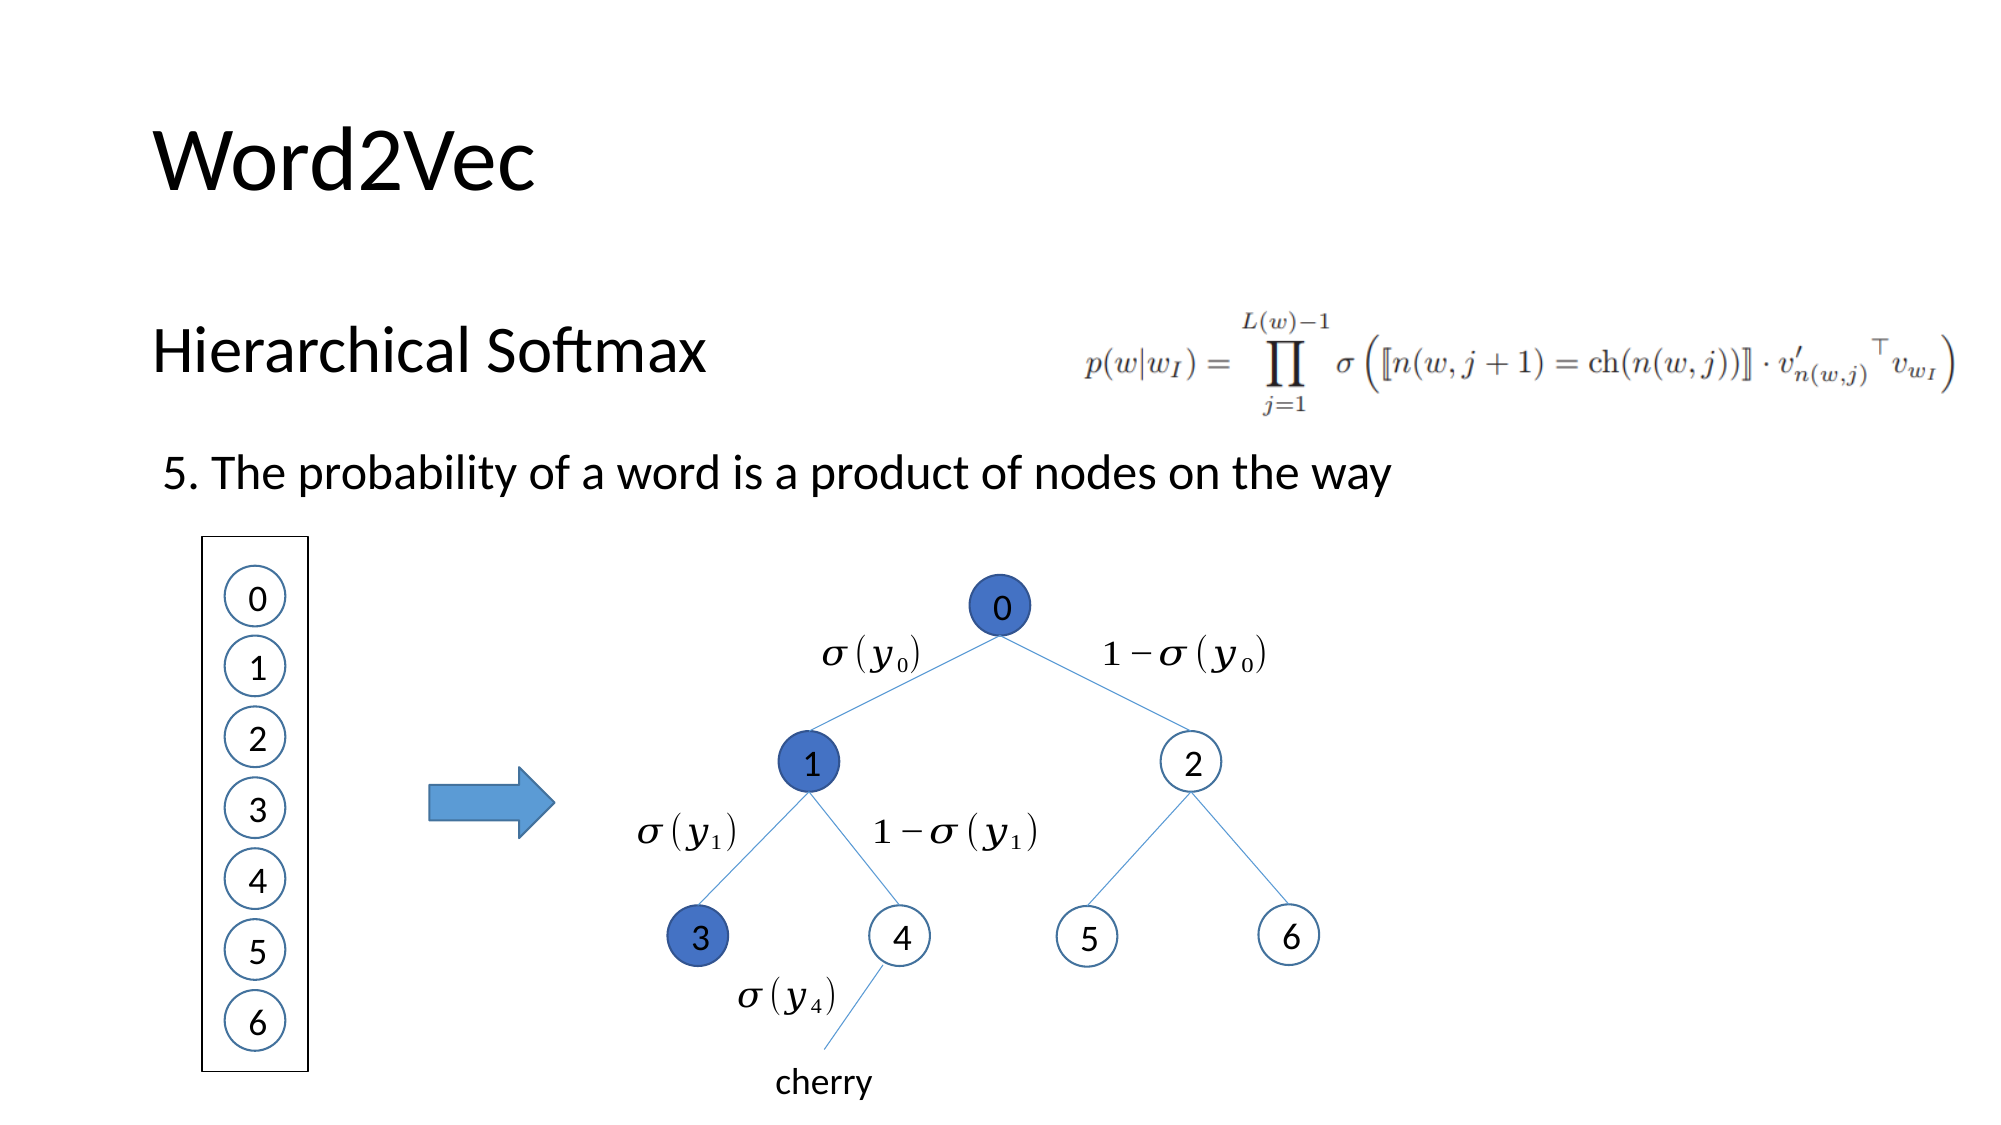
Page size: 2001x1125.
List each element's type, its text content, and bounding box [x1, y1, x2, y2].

text_box 5 [223, 918, 287, 981]
title Word2Vec [137, 45, 1863, 263]
text_box 0 [223, 564, 287, 628]
text_box 5. The probability of a word is a product of nodes on the way [147, 431, 1408, 507]
text_box 6 [1257, 903, 1321, 967]
text_box 1 [777, 730, 841, 791]
text_box 4 [868, 904, 931, 968]
text_box [202, 536, 308, 1072]
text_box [808, 635, 999, 732]
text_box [808, 791, 900, 906]
text_box 3 [223, 776, 287, 840]
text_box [697, 791, 808, 906]
text_box 6 [223, 989, 287, 1052]
text_box 3 [666, 904, 730, 968]
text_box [1190, 791, 1289, 905]
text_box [999, 635, 1191, 732]
text_box cherry [760, 1049, 888, 1110]
text_box 2 [1159, 730, 1223, 791]
text_box 0 [968, 573, 1032, 635]
list Hierarchical Softmax [137, 298, 1863, 1013]
text_box 4 [223, 847, 287, 911]
text_box 5 [1055, 904, 1119, 968]
text_box 1 [223, 634, 287, 698]
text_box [824, 964, 884, 1050]
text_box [1087, 791, 1191, 907]
text_box 2 [223, 705, 287, 769]
text_box [428, 766, 556, 840]
picture [1075, 306, 1971, 420]
